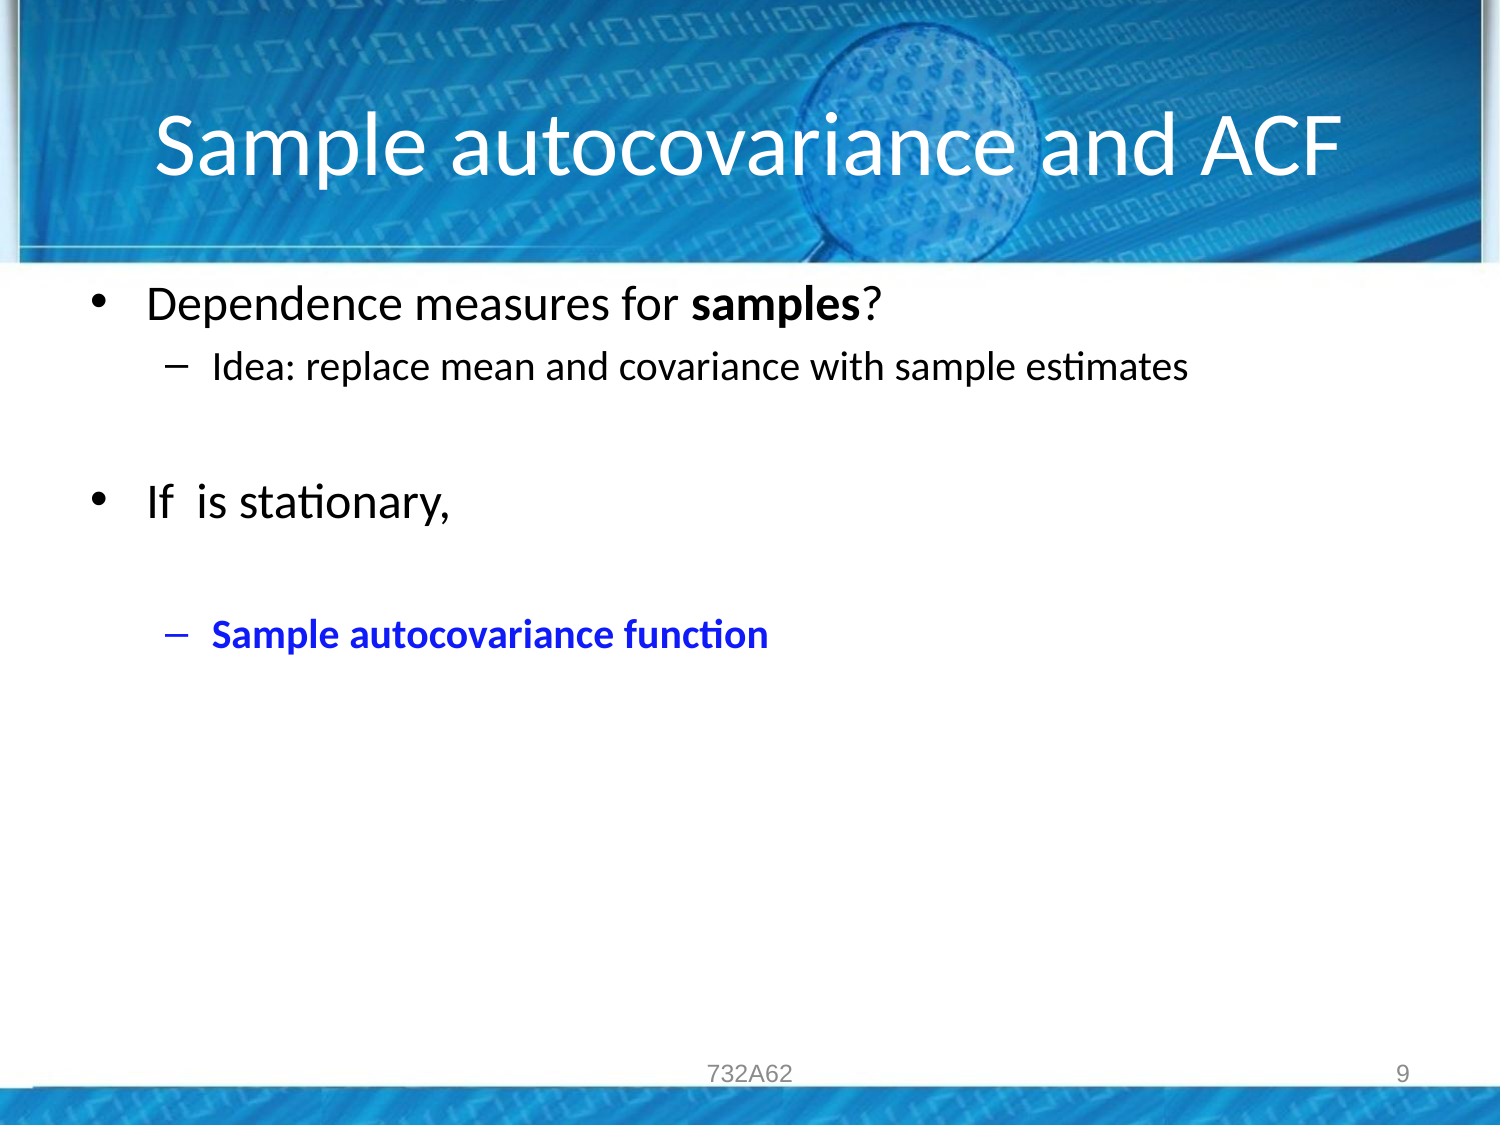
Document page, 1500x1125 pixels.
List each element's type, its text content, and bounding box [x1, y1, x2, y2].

picture [0, 0, 1500, 1125]
title Sample autocovariance and ACF [75, 45, 1425, 233]
footer 732A62 [512, 1042, 988, 1103]
slide_number 9 [1074, 1042, 1425, 1103]
